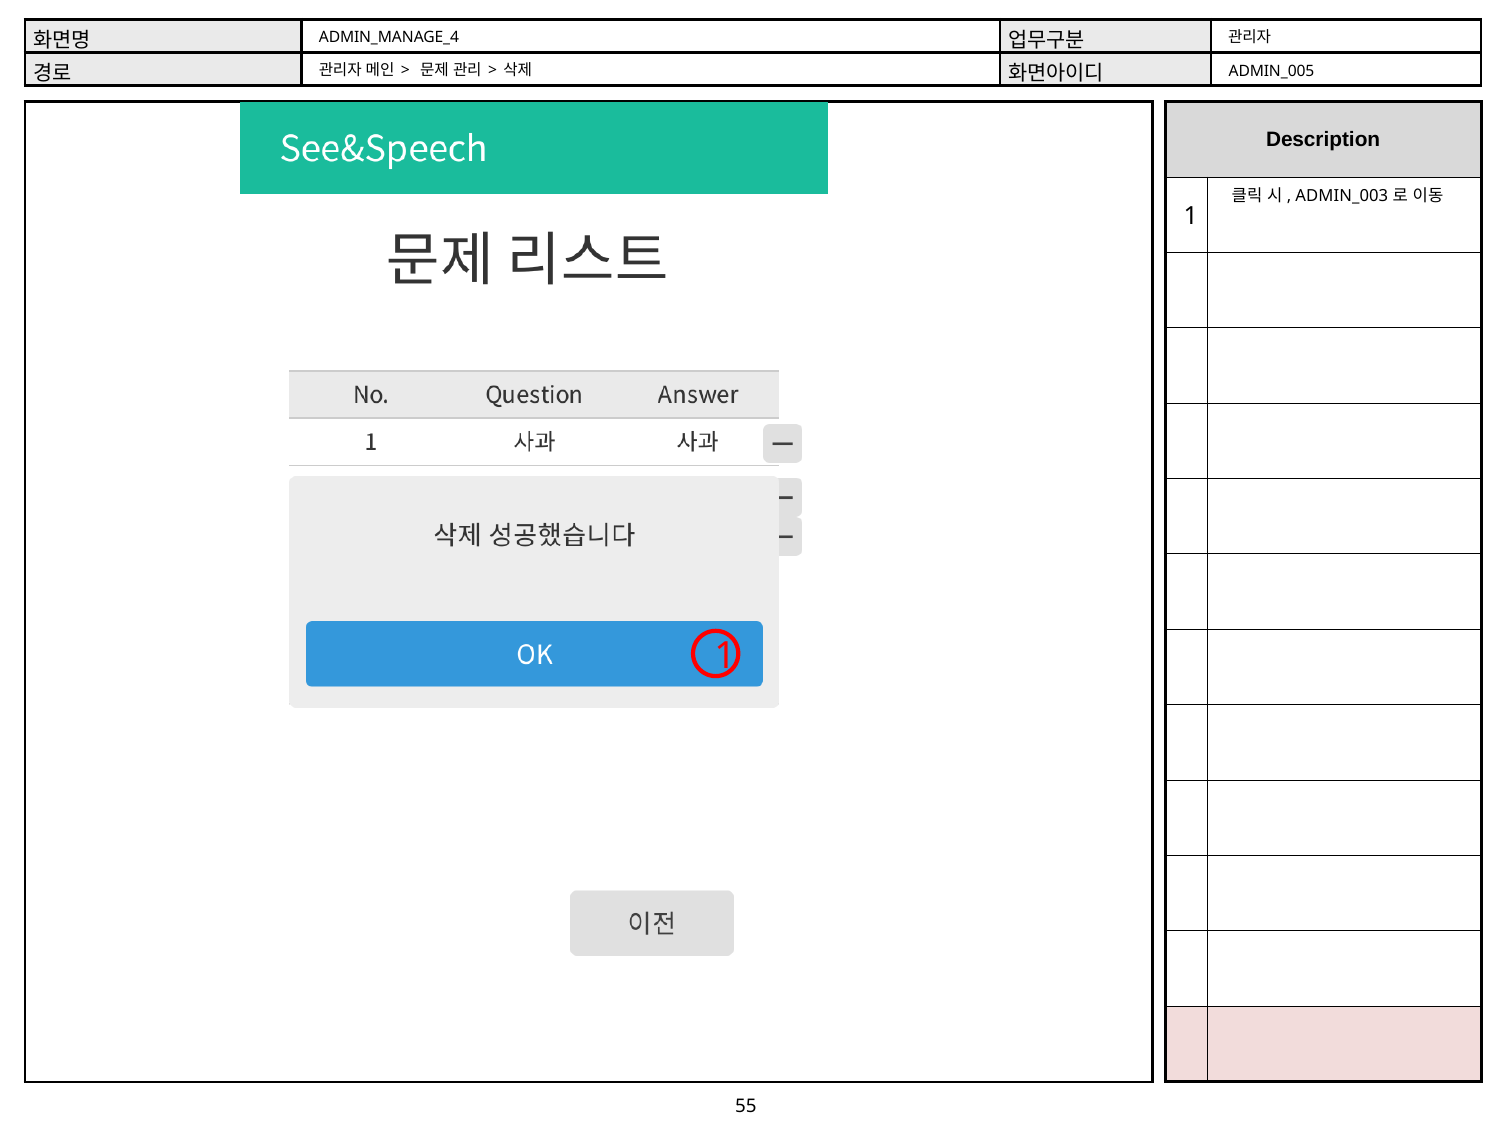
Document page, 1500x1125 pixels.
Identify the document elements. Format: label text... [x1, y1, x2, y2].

text_box 클릭 시, ADMIN_003로 이동 [1216, 177, 1500, 213]
list ADMIN_005 [1213, 53, 1482, 88]
list ADMIN_MANAGE_4 [303, 19, 999, 52]
picture [240, 102, 828, 1081]
text_box 1 [1168, 192, 1208, 237]
list 관리자 [1213, 19, 1482, 53]
list 관리자 메인 > 문제 관리 > 삭제 [303, 52, 999, 86]
